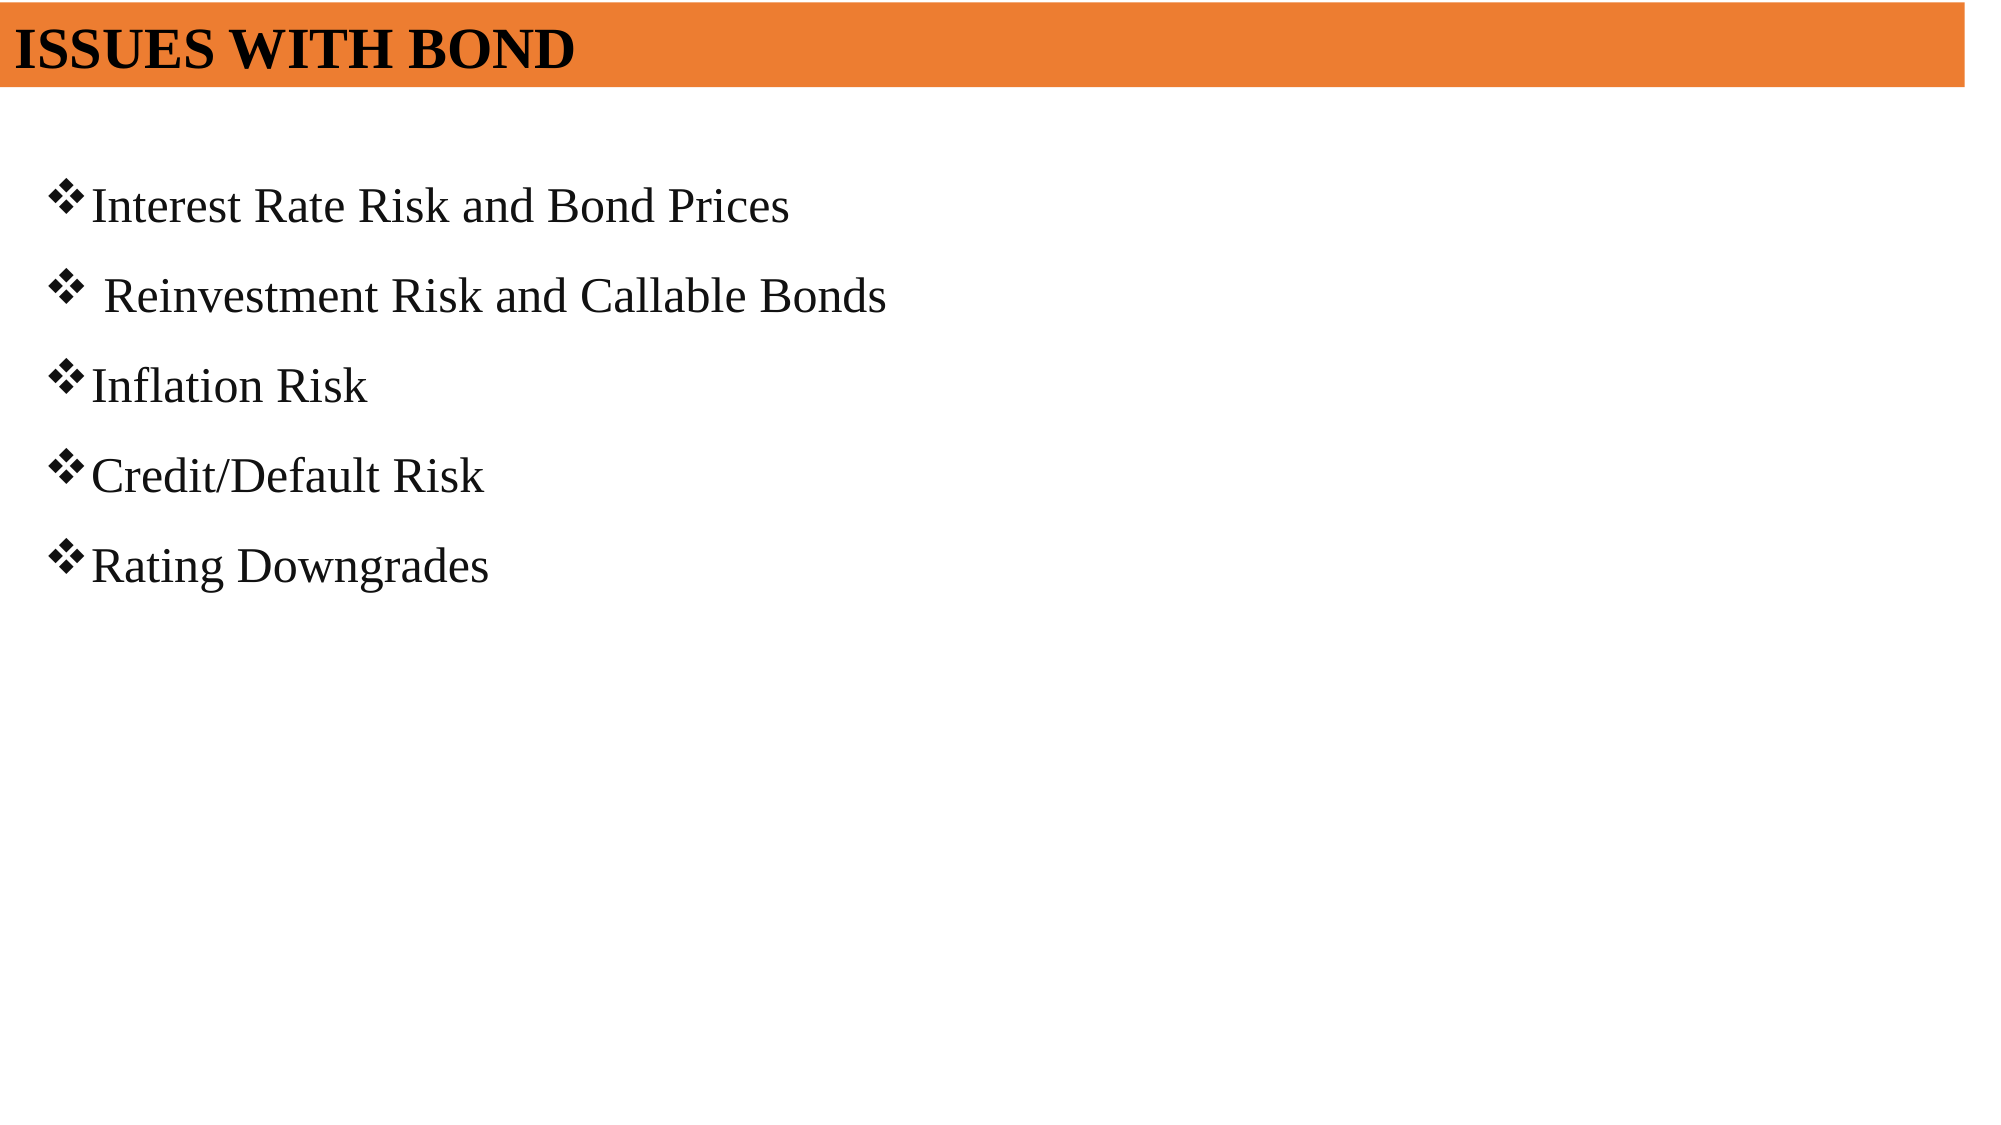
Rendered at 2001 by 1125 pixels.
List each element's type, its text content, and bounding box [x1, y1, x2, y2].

text_box ISSUES WITH BOND [0, 2, 1965, 88]
text_box Interest Rate Risk and Bond Prices Reinvestment Risk and Callable Bonds Inflation Risk Credit/Default Risk Rating Downgrades [29, 135, 1000, 668]
